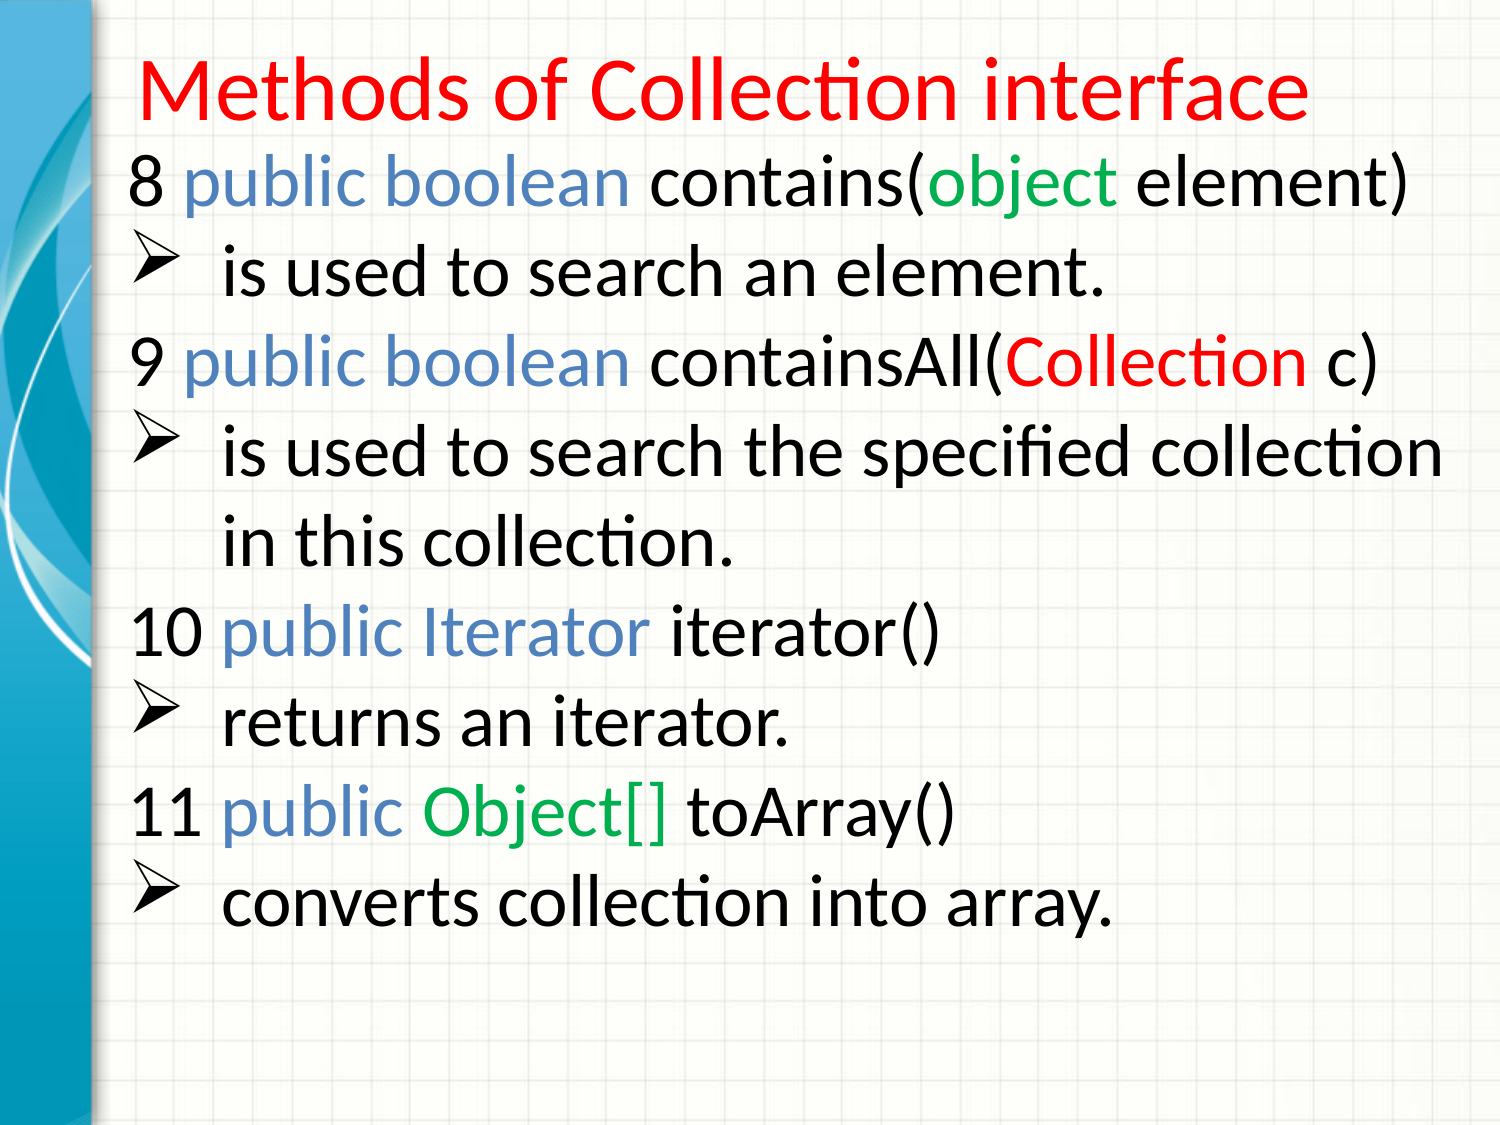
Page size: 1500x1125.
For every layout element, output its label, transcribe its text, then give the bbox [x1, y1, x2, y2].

title Methods of Collection interface [37, 4, 1413, 163]
text_box 8 public boolean contains(object element) is used to search an element. 9 public boolean containsAll(Collection c) is used to search the specified collection in this collection. 10 public Iterator iterator() returns an iterator. 11 public Object[] toArray() converts collection into array. [112, 123, 1500, 1039]
picture [0, 0, 1500, 1125]
